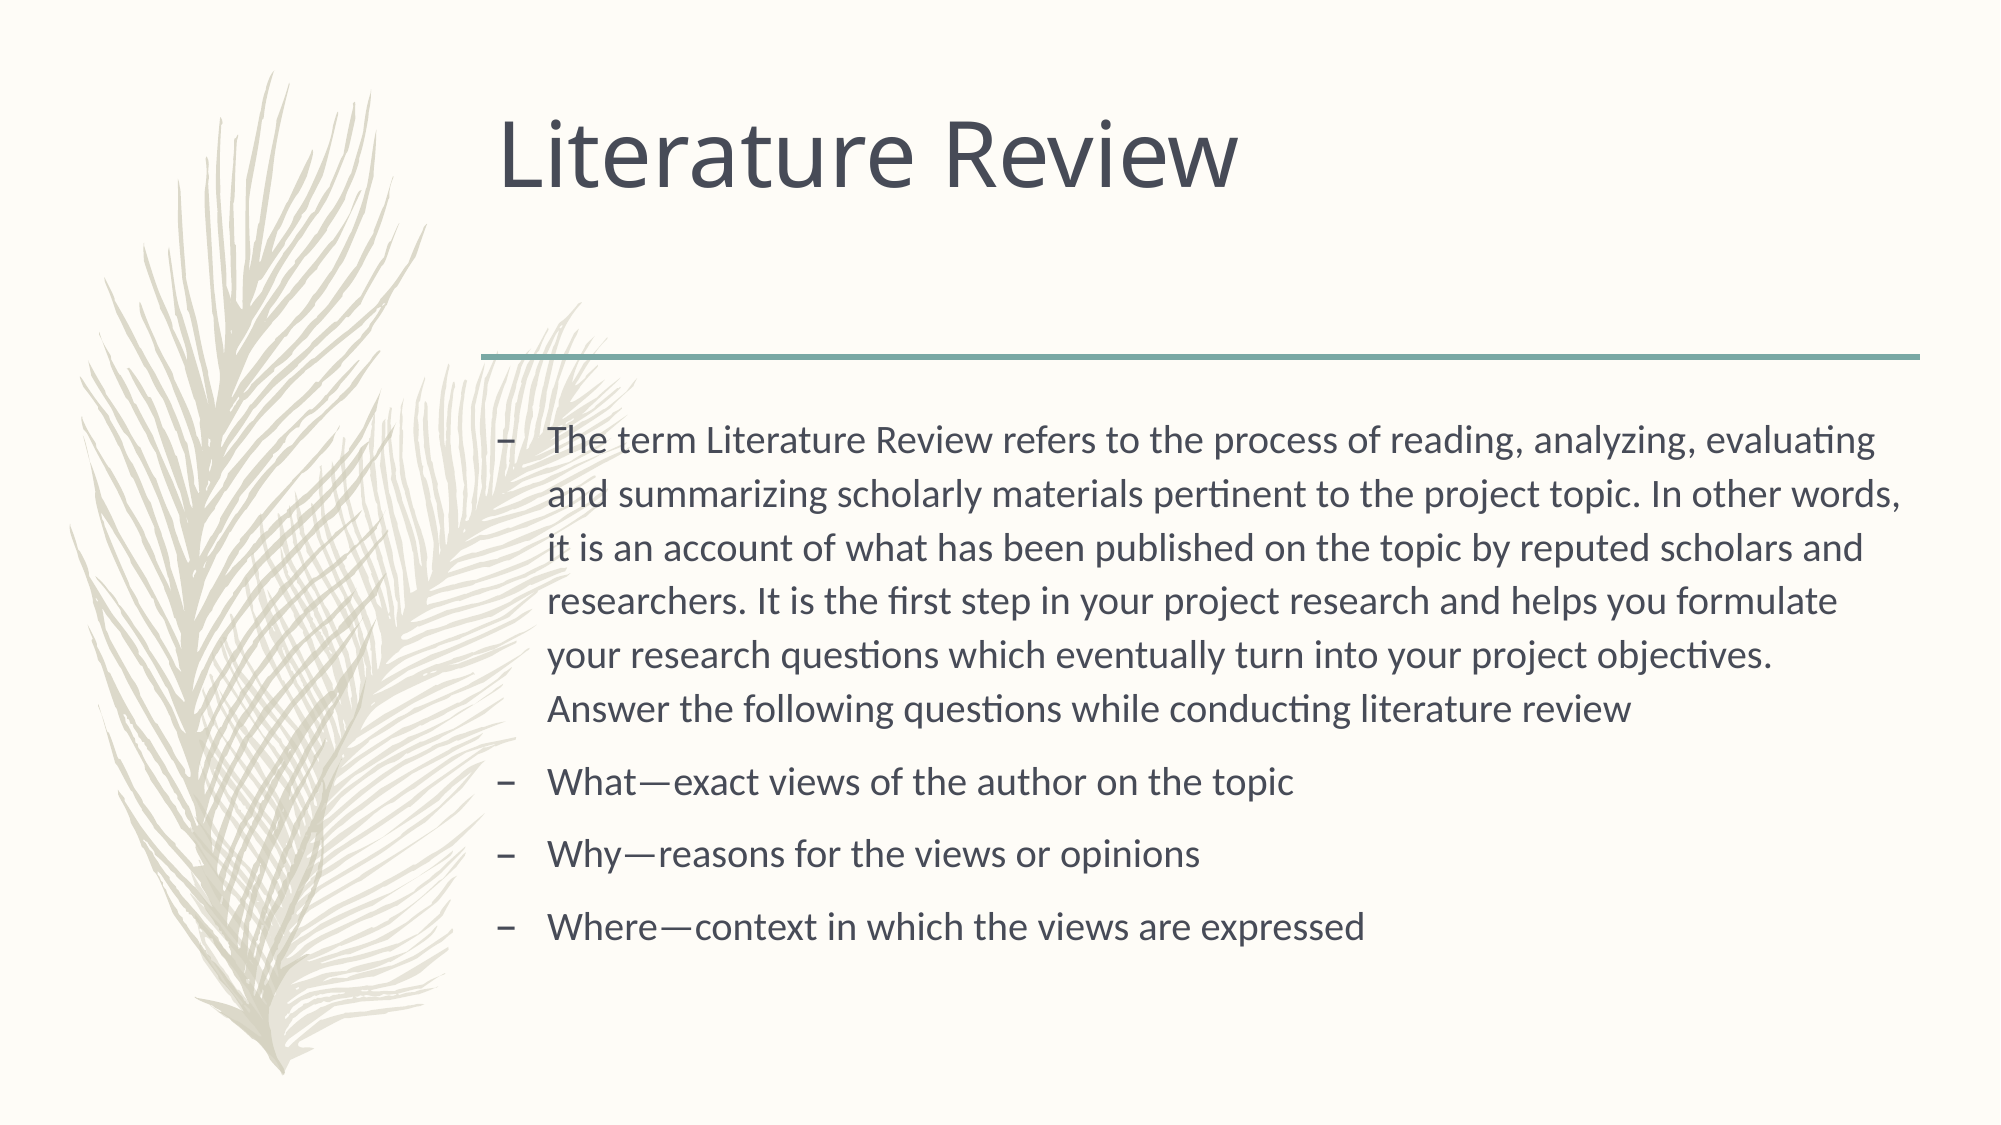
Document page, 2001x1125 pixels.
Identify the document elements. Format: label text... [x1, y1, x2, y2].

title Literature Review [481, 93, 1920, 350]
list The term Literature Review refers to the process of reading, analyzing, evaluating and summarizing scholarly materials pertinent to the project topic. In other words, it is an account of what has been published on the topic by reputed scholars and researchers. It is the first step in your project research and helps you formulate your research questions which eventually turn into your project objectives. Answer the following questions while conducting literature review What—exact views of the author on the topic Why—reasons for the views or opinions Where—context in which the views are expressed [481, 399, 1920, 999]
